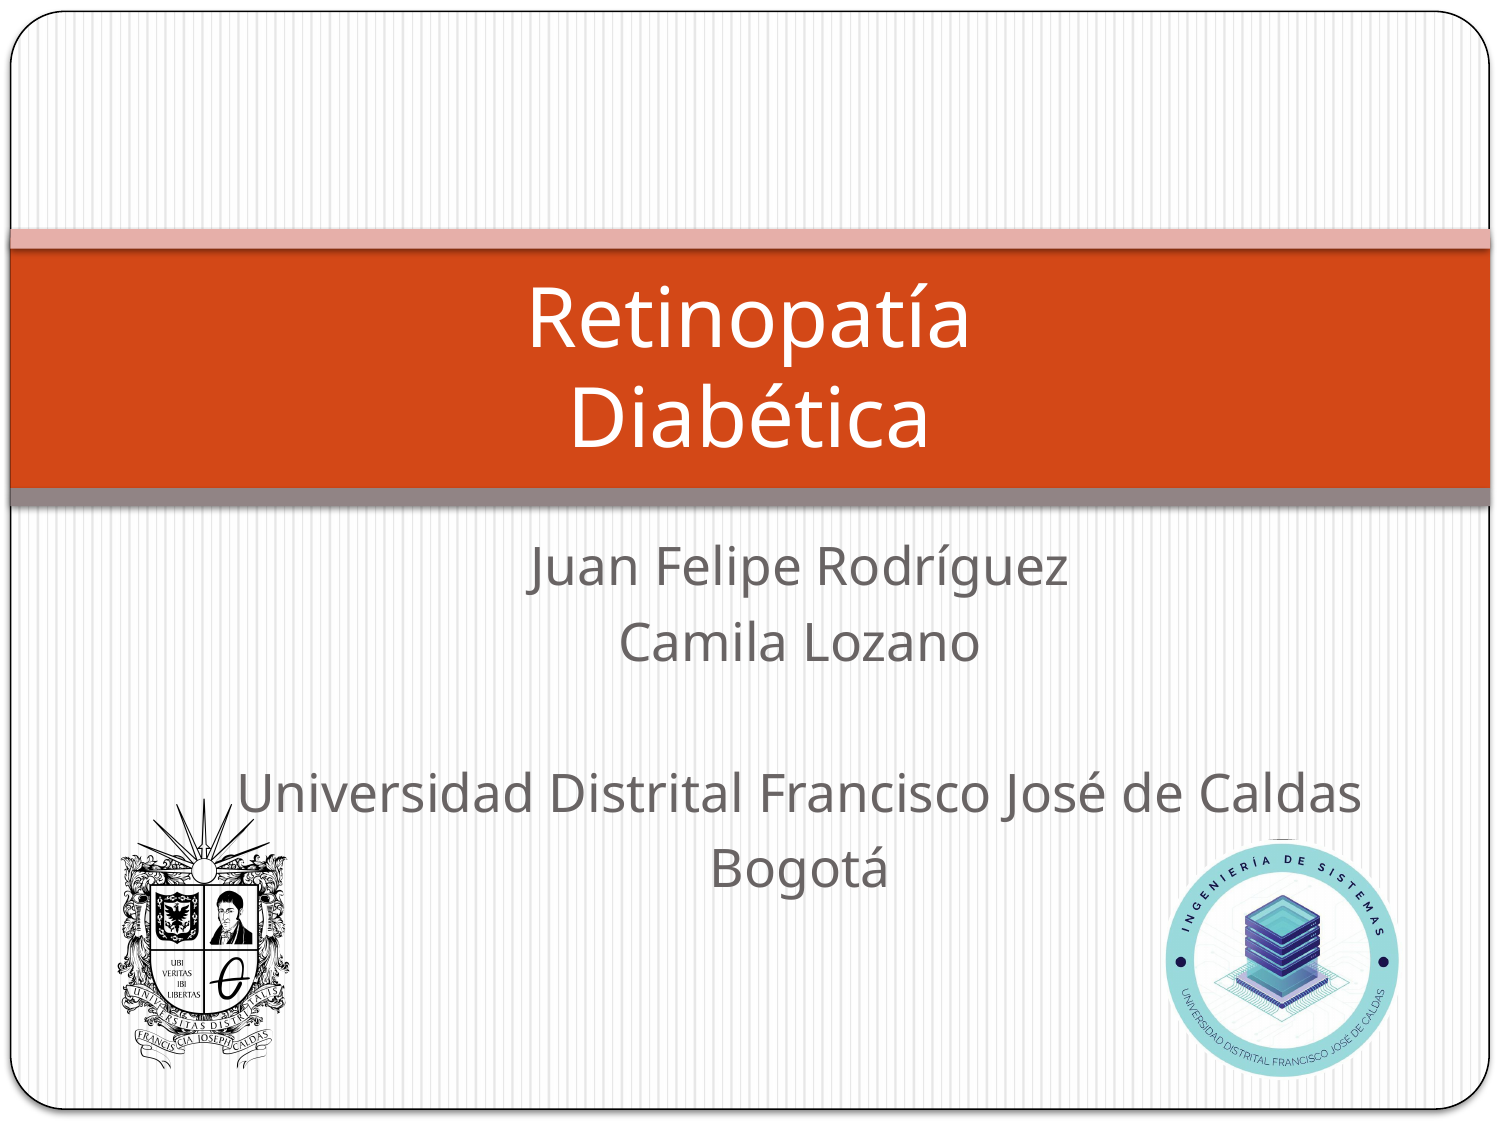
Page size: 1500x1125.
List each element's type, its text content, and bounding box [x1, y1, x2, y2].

title Retinopatía Diabética [75, 247, 1425, 489]
picture [12, 13, 1488, 229]
subtitle Juan Felipe Rodríguez Camila Lozano Universidad Distrital Francisco José de Caldas Bogotá [212, 525, 1388, 929]
picture [12, 507, 1488, 1108]
